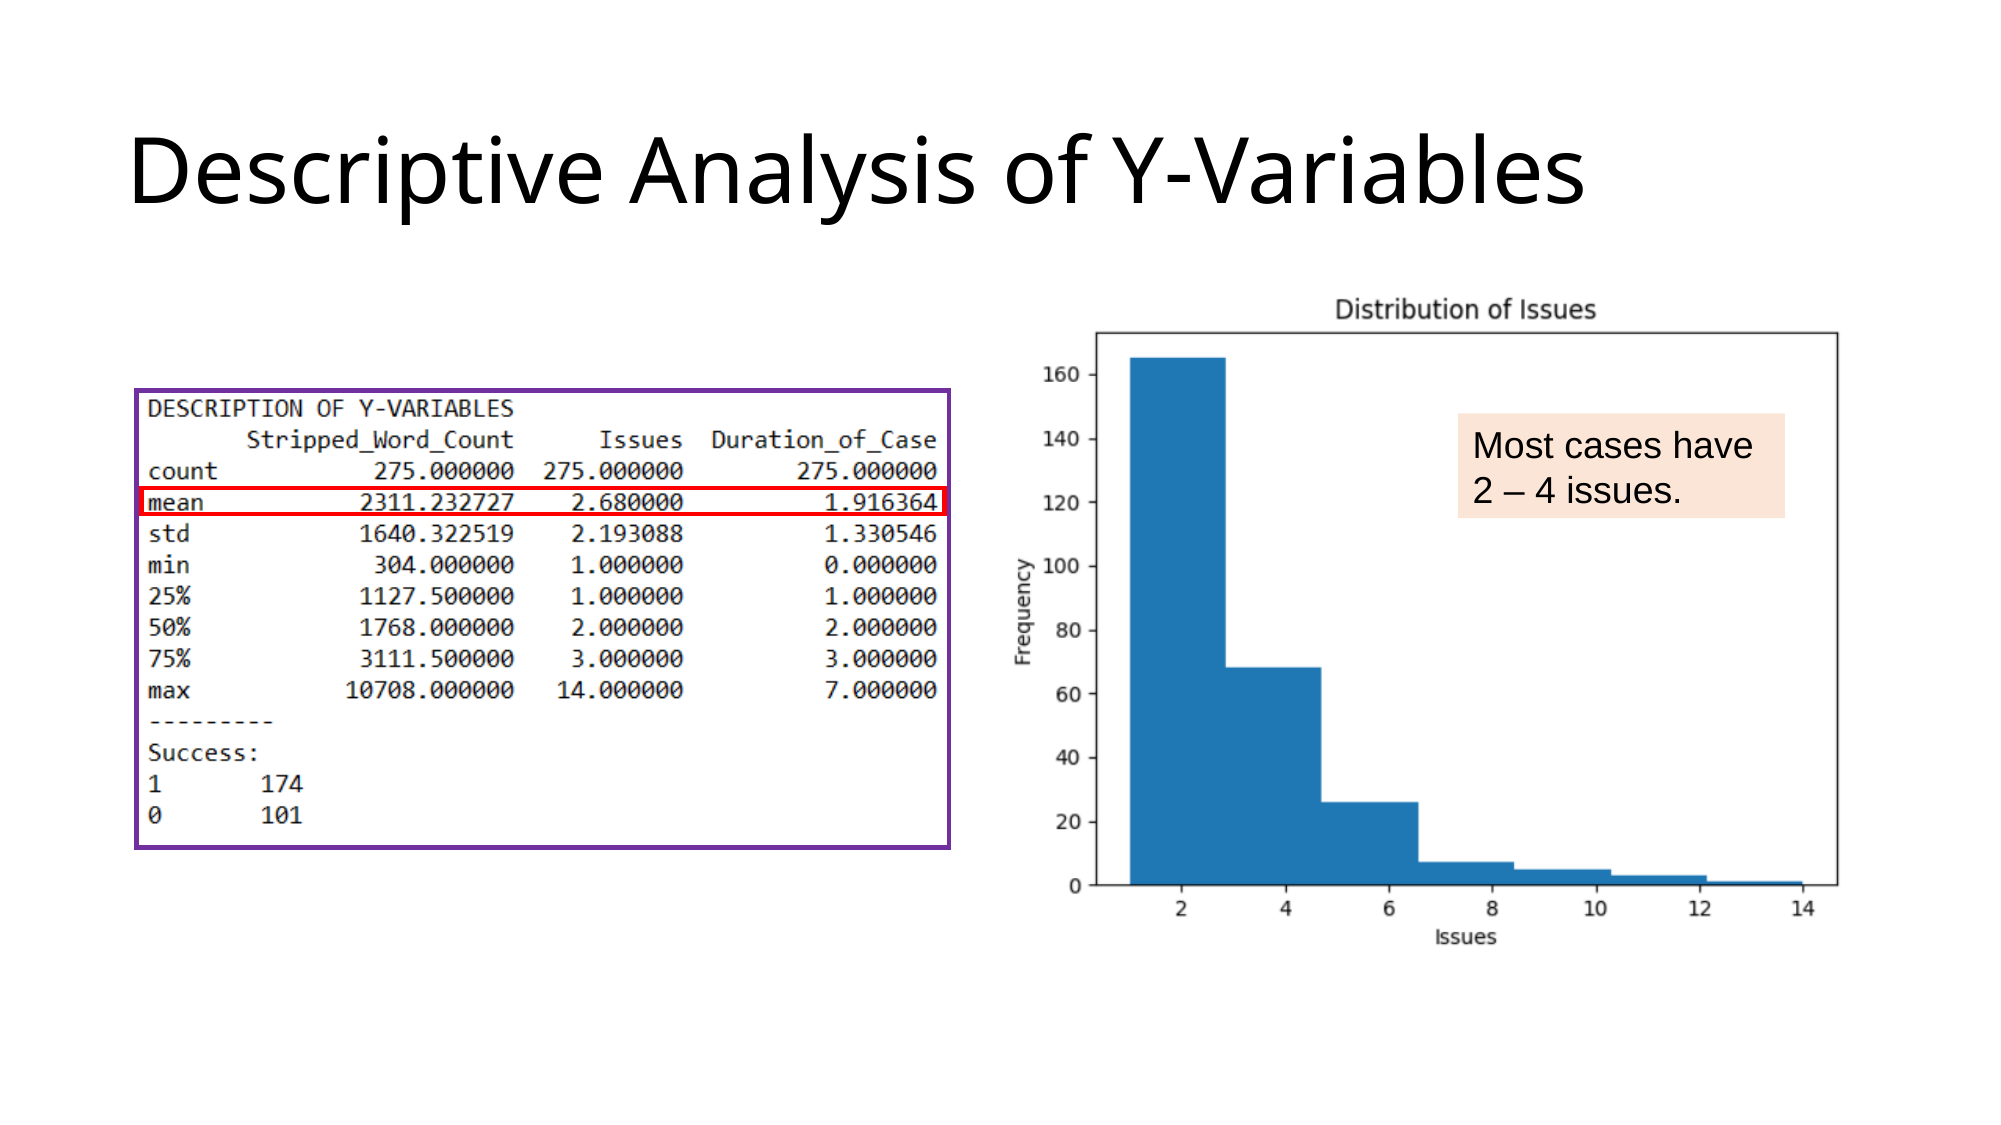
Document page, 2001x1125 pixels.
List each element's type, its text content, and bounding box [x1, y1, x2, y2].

text_box [136, 390, 950, 848]
title Descriptive Analysis of Y-Variables [111, 65, 1837, 283]
picture [1005, 248, 1911, 956]
text_box [140, 487, 145, 515]
picture [145, 392, 949, 830]
